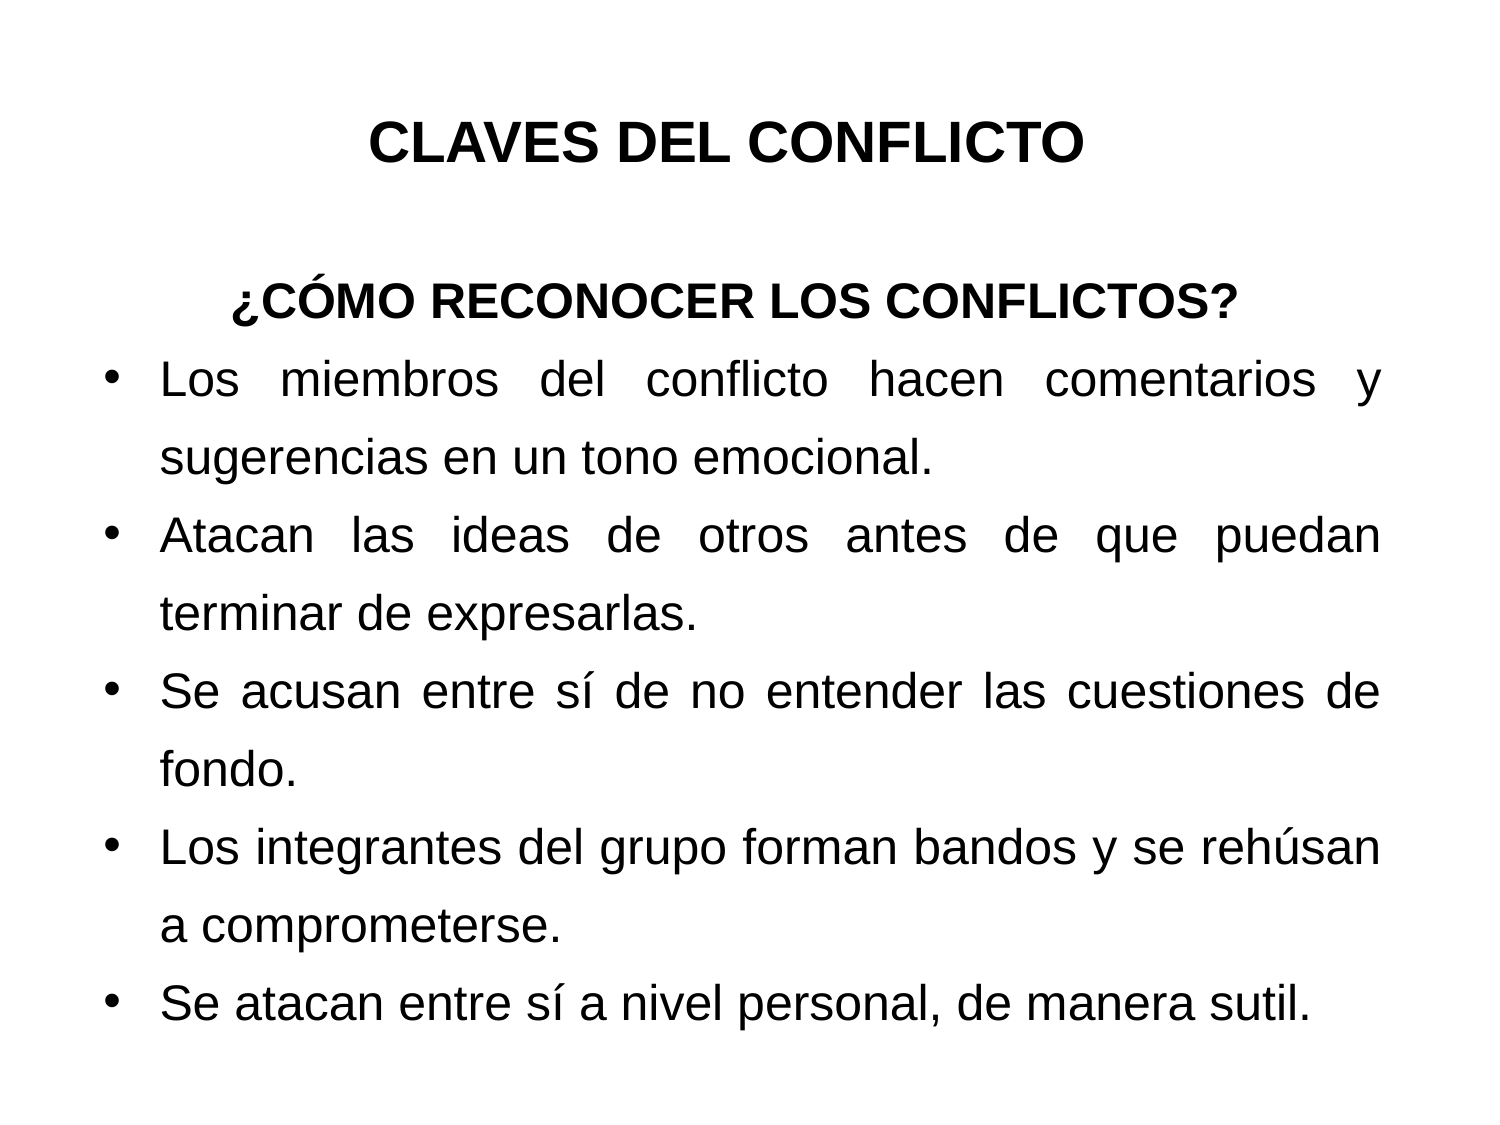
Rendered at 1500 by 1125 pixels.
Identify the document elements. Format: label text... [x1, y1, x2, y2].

text_box ¿CÓMO RECONOCER LOS CONFLICTOS? Los miembros del conflicto hacen comentarios y sugerencias en un tono emocional. Atacan las ideas de otros antes de que puedan terminar de expresarlas. Se acusan entre sí de no entender las cuestiones de fondo. Los integrantes del grupo forman bandos y se rehúsan a comprometerse. Se atacan entre sí a nivel personal, de manera sutil. [88, 243, 1397, 1098]
title CLAVES DEL CONFLICTO [88, 30, 1383, 243]
